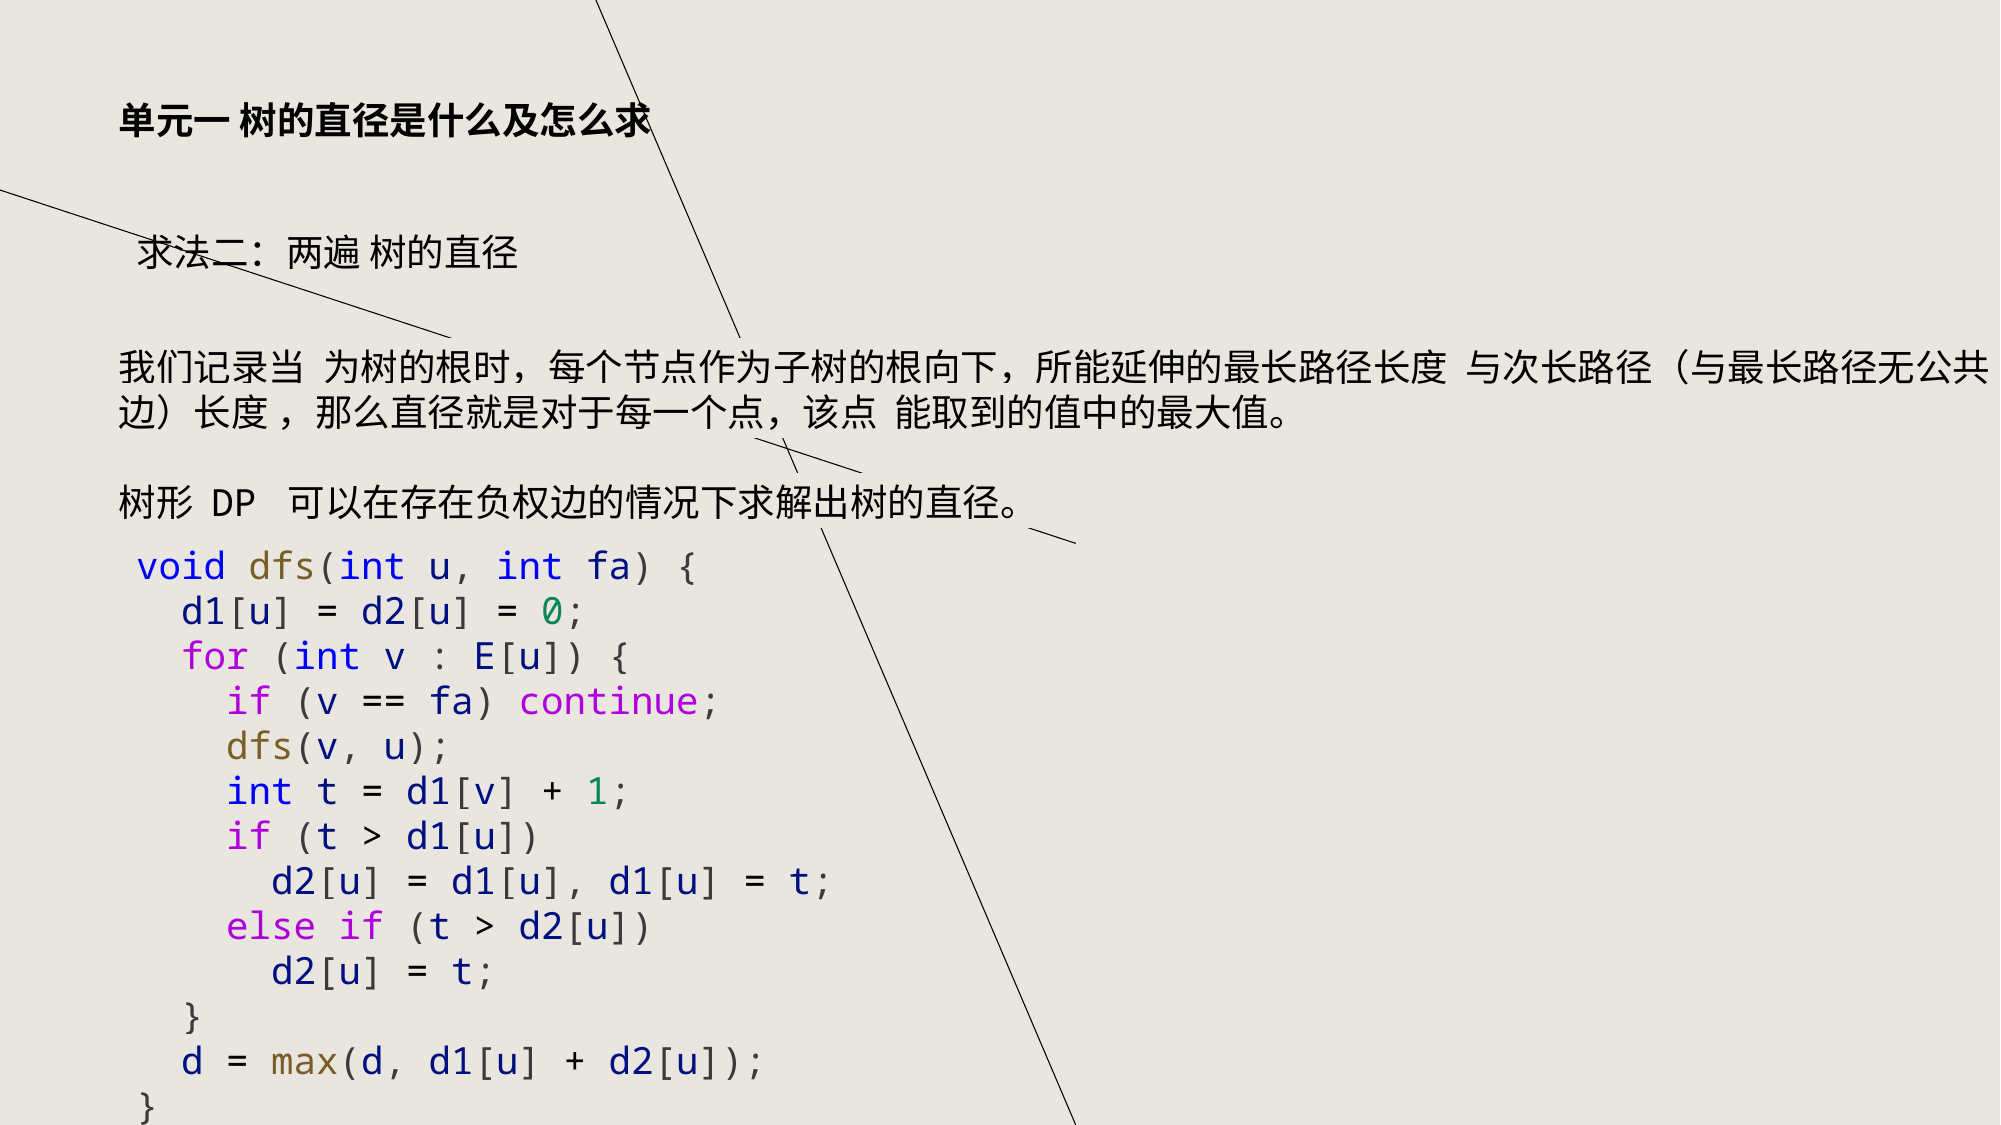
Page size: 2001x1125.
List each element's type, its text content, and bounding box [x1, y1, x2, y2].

text_box 求法二：两遍 树的直径 [121, 221, 888, 282]
text_box 单元一 树的直径是什么及怎么求 [104, 89, 1700, 150]
text_box void dfs(int u, int fa) { d1[u] = d2[u] = 0; for (int v : E[u]) { if (v == fa) continue; dfs(v, u); int t = d1[v] + 1; if (t > d1[u]) d2[u] = d1[u], d1[u] = t; else if (t > d2[u]) d2[u] = t; } d = max(d, d1[u] + d2[u]); } [121, 534, 1416, 1125]
